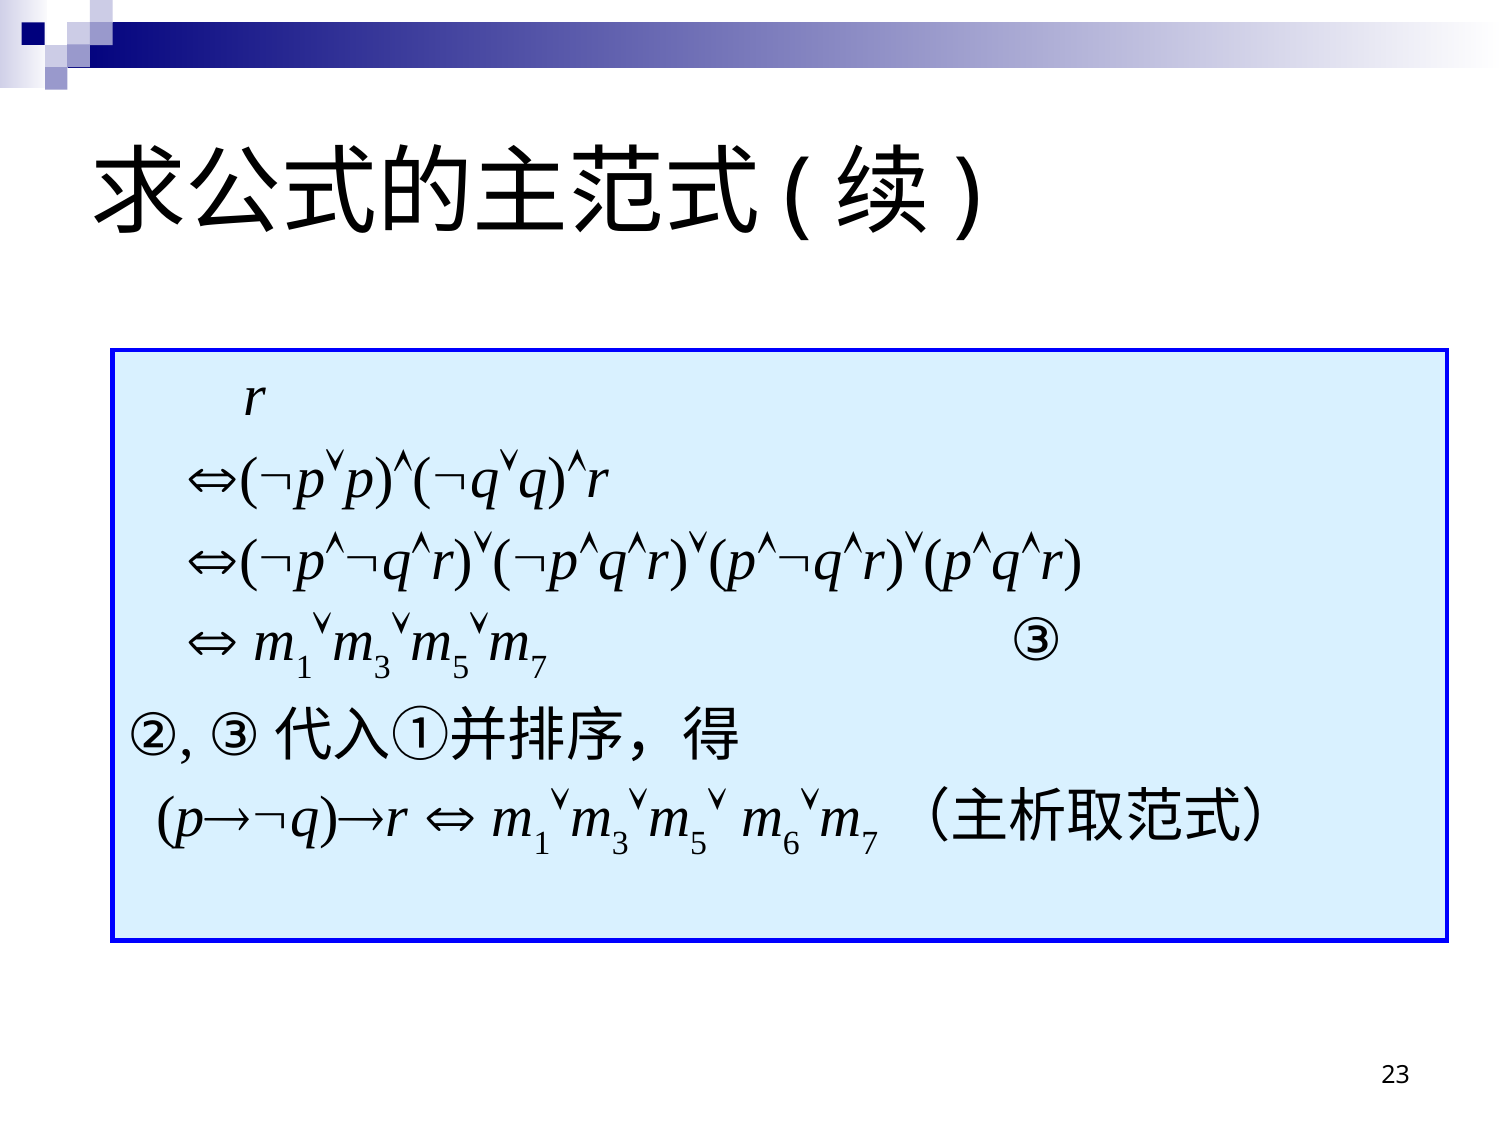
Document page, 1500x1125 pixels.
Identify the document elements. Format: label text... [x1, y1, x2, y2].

slide_number 23 [1074, 1025, 1425, 1100]
list r (pp)(qq)r (pqr)(pqr)(pqr)(pqr)  m1m3m5m7 ③ ②, ③代入①并排序，得 (pq)r  m1m3m5 m6m7（主析取范式） [112, 350, 1447, 941]
title 求公式的主范式(续) [75, 75, 1425, 300]
